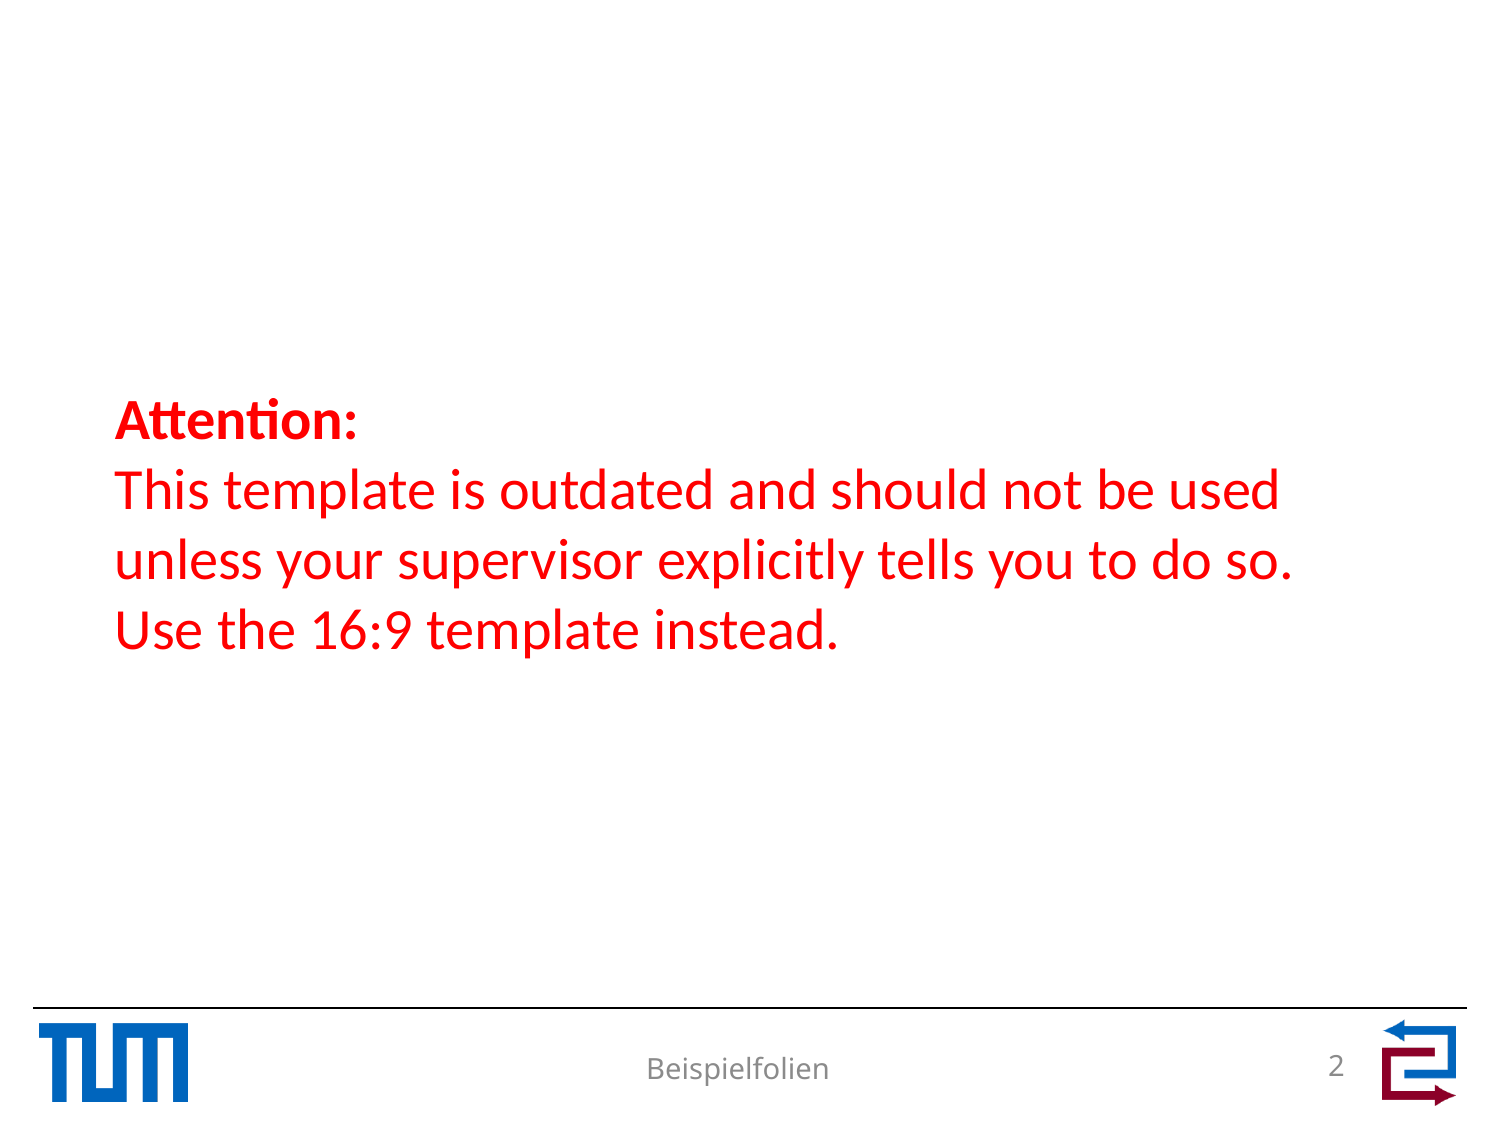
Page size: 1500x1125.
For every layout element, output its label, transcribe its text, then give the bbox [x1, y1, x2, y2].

footer Beispielfolien [253, 1037, 1223, 1099]
text_box Attention: This template is outdated and should not be used unless your supervisor explicitly tells you to do so. Use the 16:9 template instead. [100, 373, 1400, 669]
picture [1382, 1019, 1456, 1106]
picture [39, 1023, 188, 1102]
slide_number 2 [1222, 1036, 1360, 1097]
